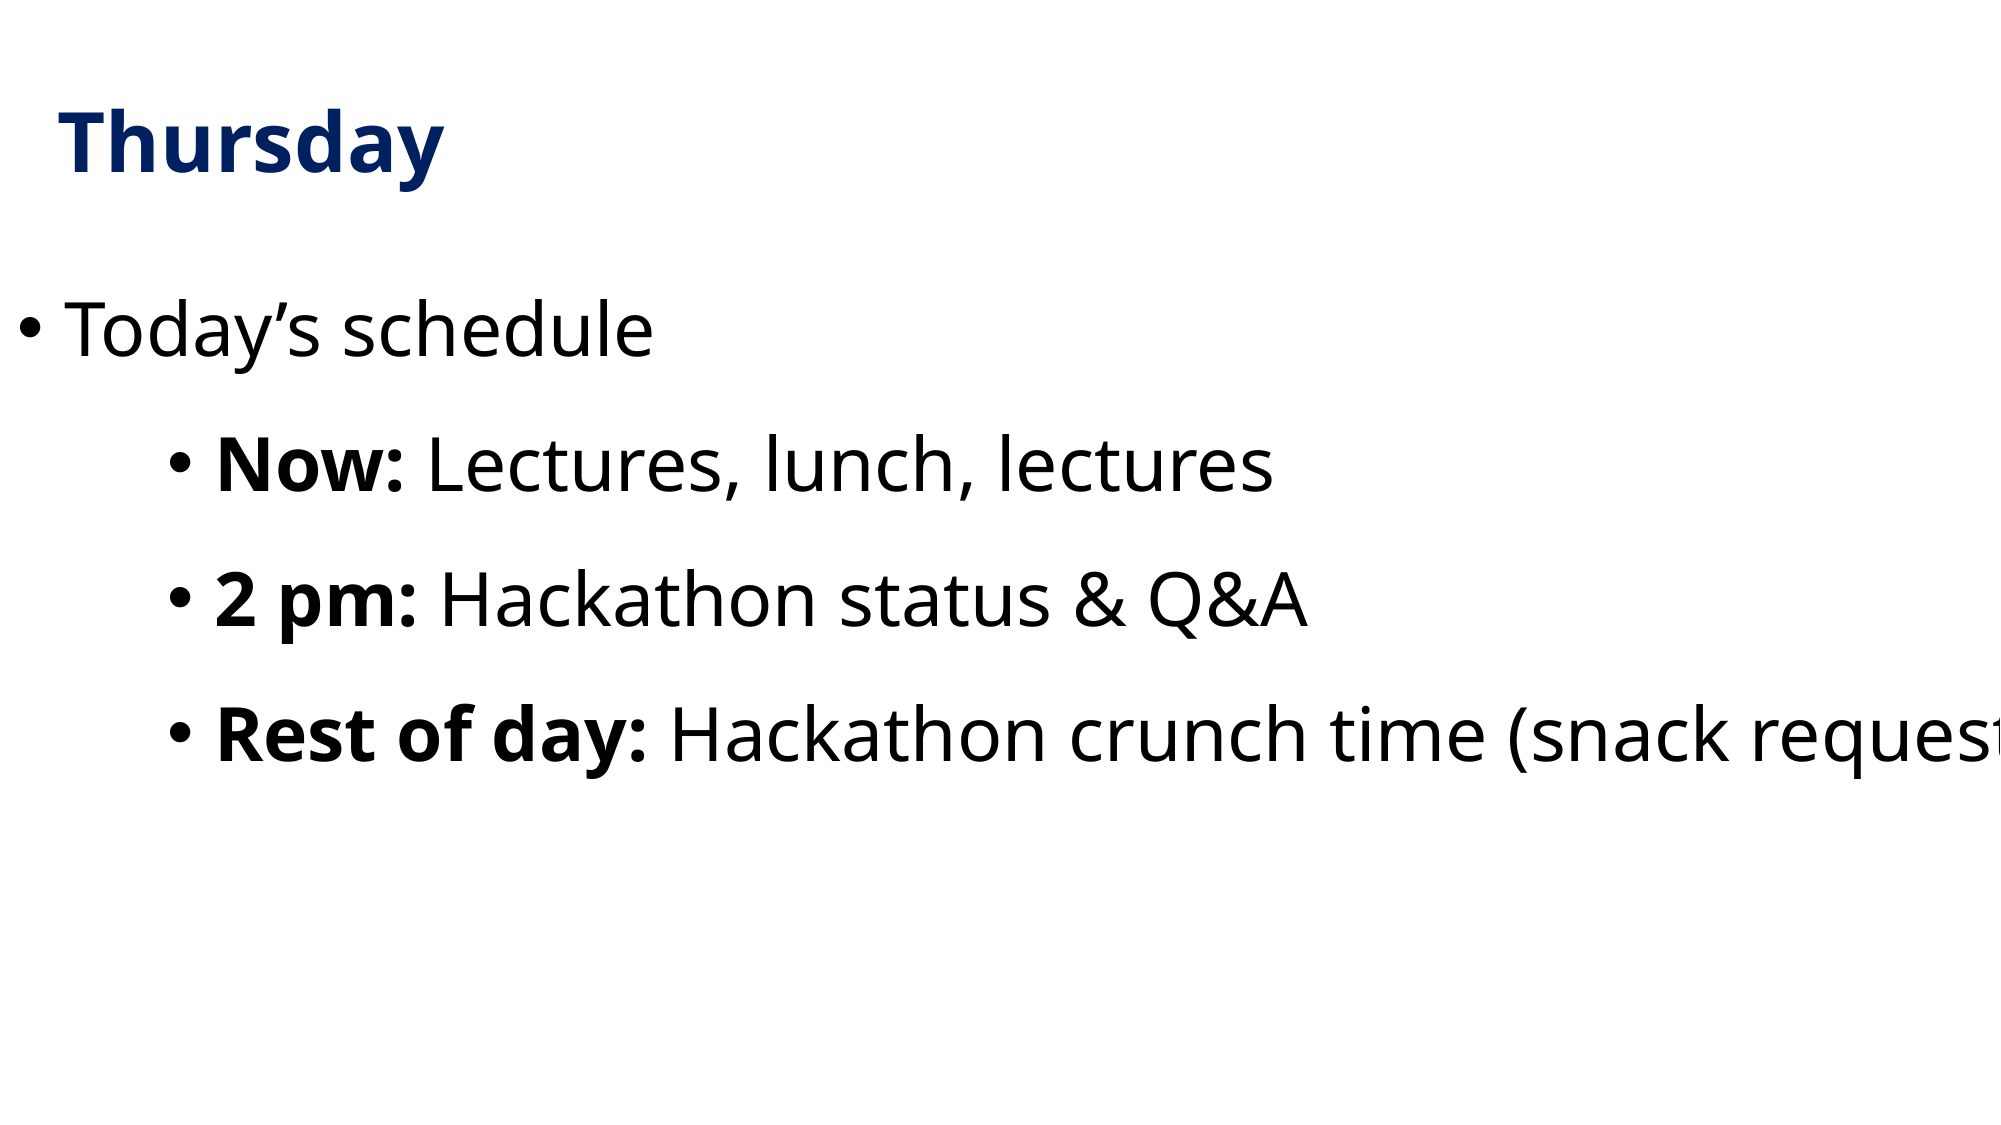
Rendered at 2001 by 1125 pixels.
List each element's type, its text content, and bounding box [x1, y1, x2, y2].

text_box Today’s schedule Now: Lectures, lunch, lectures 2 pm: Hackathon status & Q&A Rest of day: Hackathon crunch time (snack requests?) [2, 229, 2000, 784]
text_box Thursday [42, 82, 460, 197]
